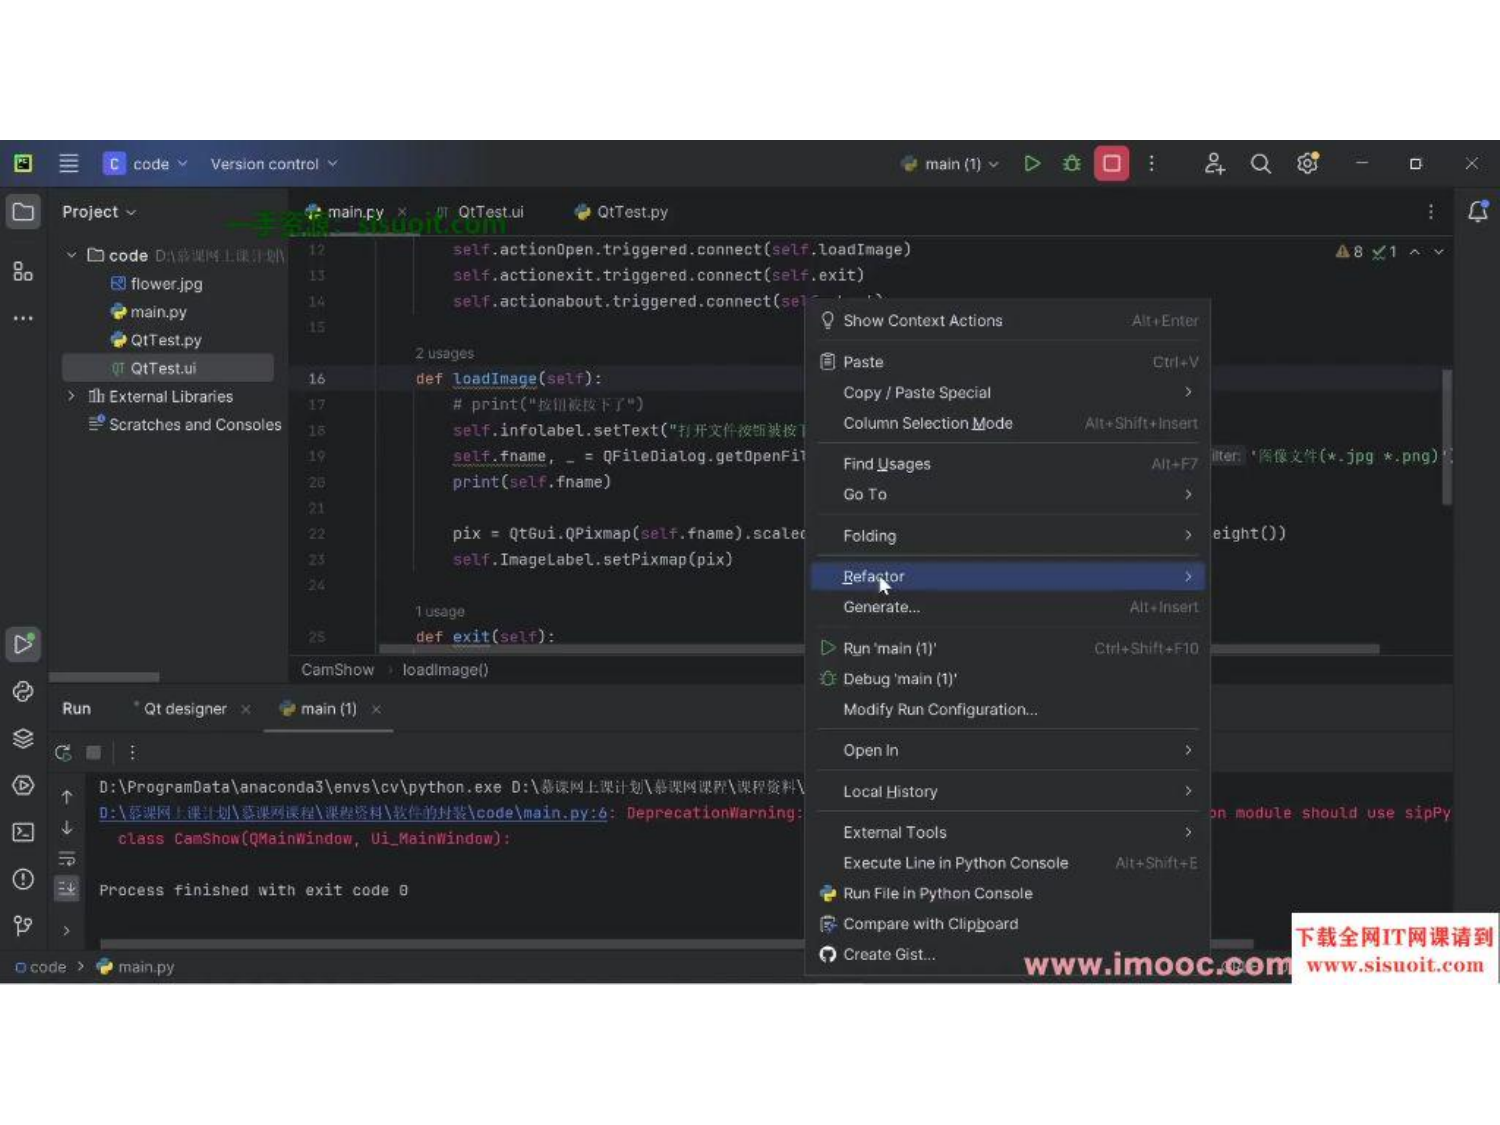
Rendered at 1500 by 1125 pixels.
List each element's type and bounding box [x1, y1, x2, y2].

picture [0, 140, 1500, 985]
